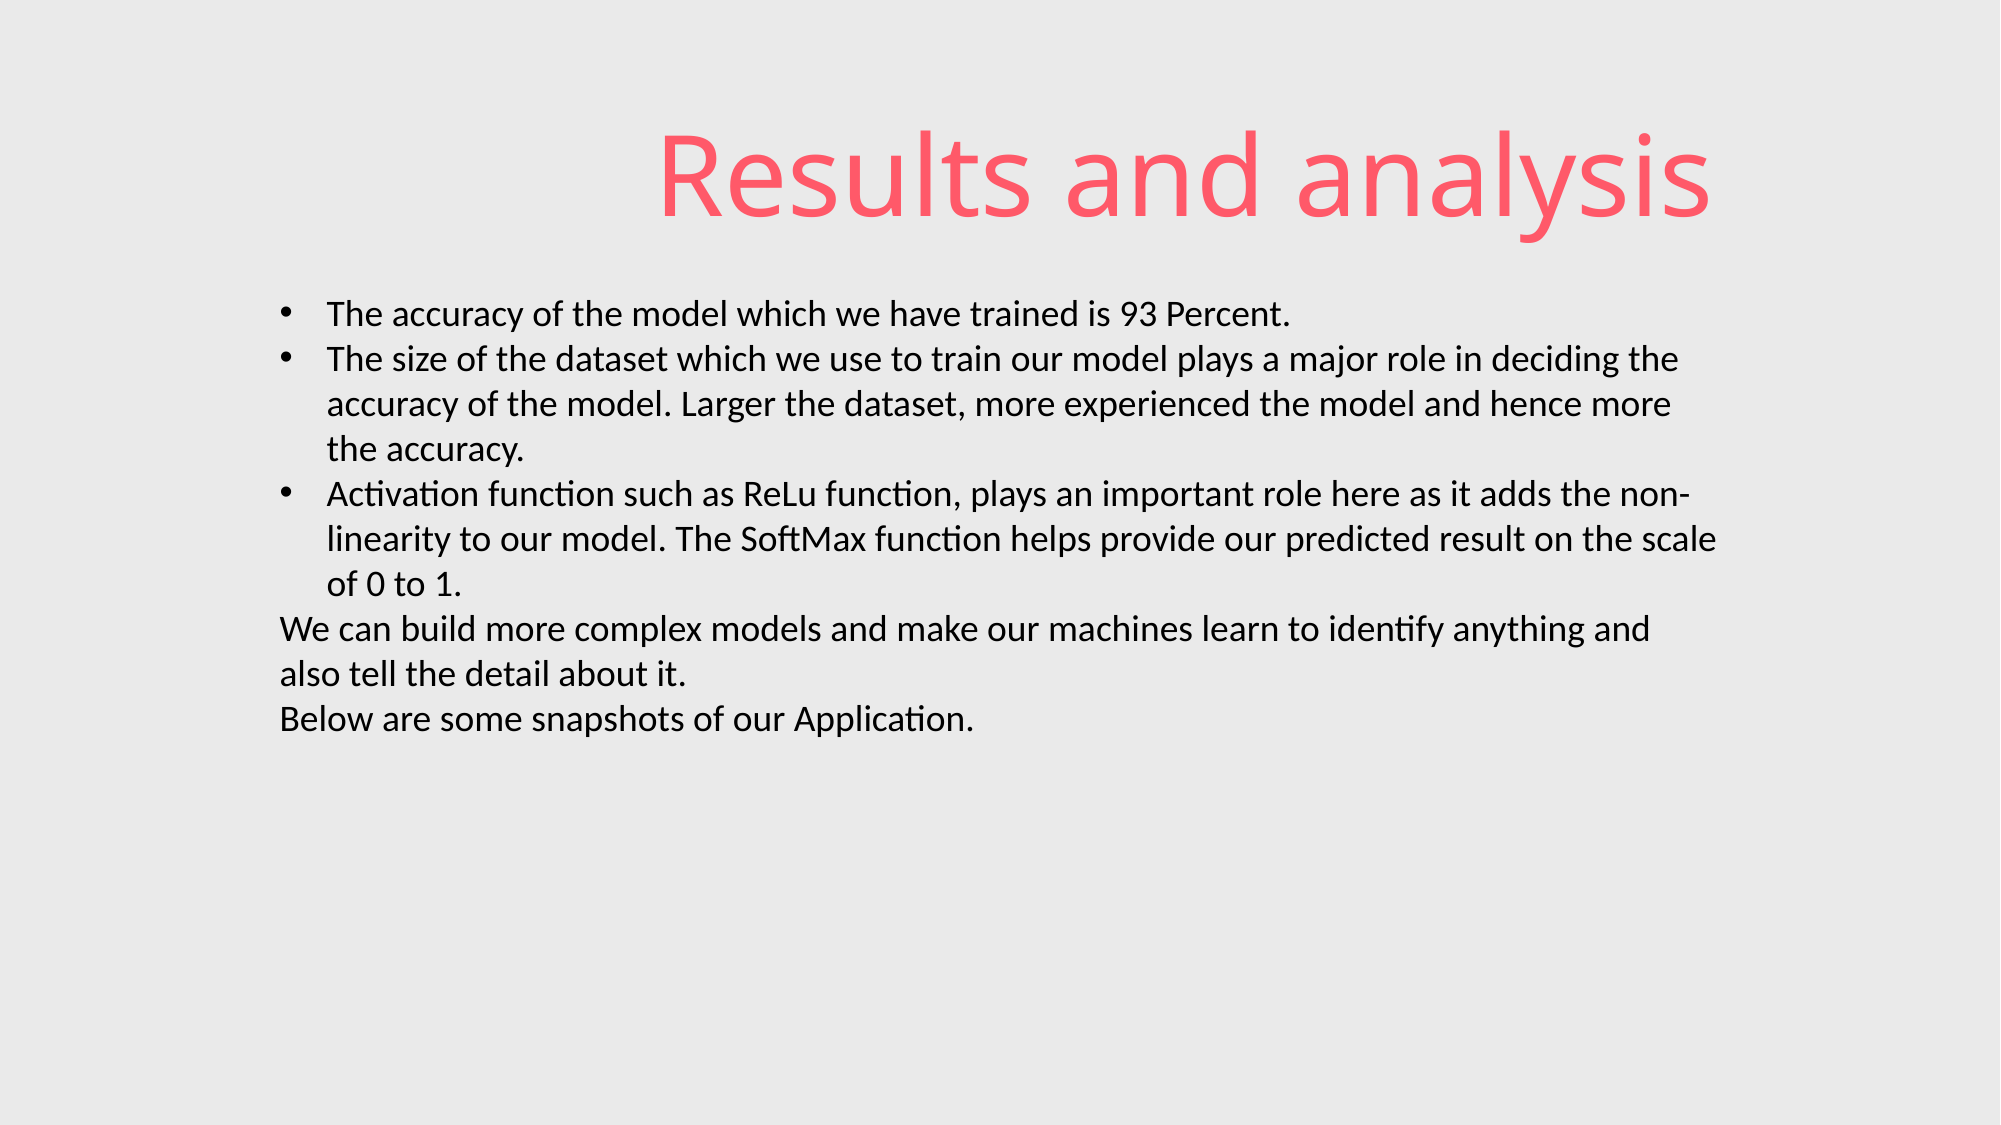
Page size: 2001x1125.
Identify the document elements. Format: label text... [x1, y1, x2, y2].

text_box Results and analysis The accuracy of the model which we have trained is 93 Percent. The size of the dataset which we use to train our model plays a major role in deciding the accuracy of the model. Larger the dataset, more experienced the model and hence more the accuracy. Activation function such as ReLu function, plays an important role here as it adds the non-linearity to our model. The SoftMax function helps provide our predicted result on the scale of 0 to 1. We can build more complex models and make our machines learn to identify anything and also tell the detail about it. Below are some snapshots of our Application. [264, 46, 1735, 797]
